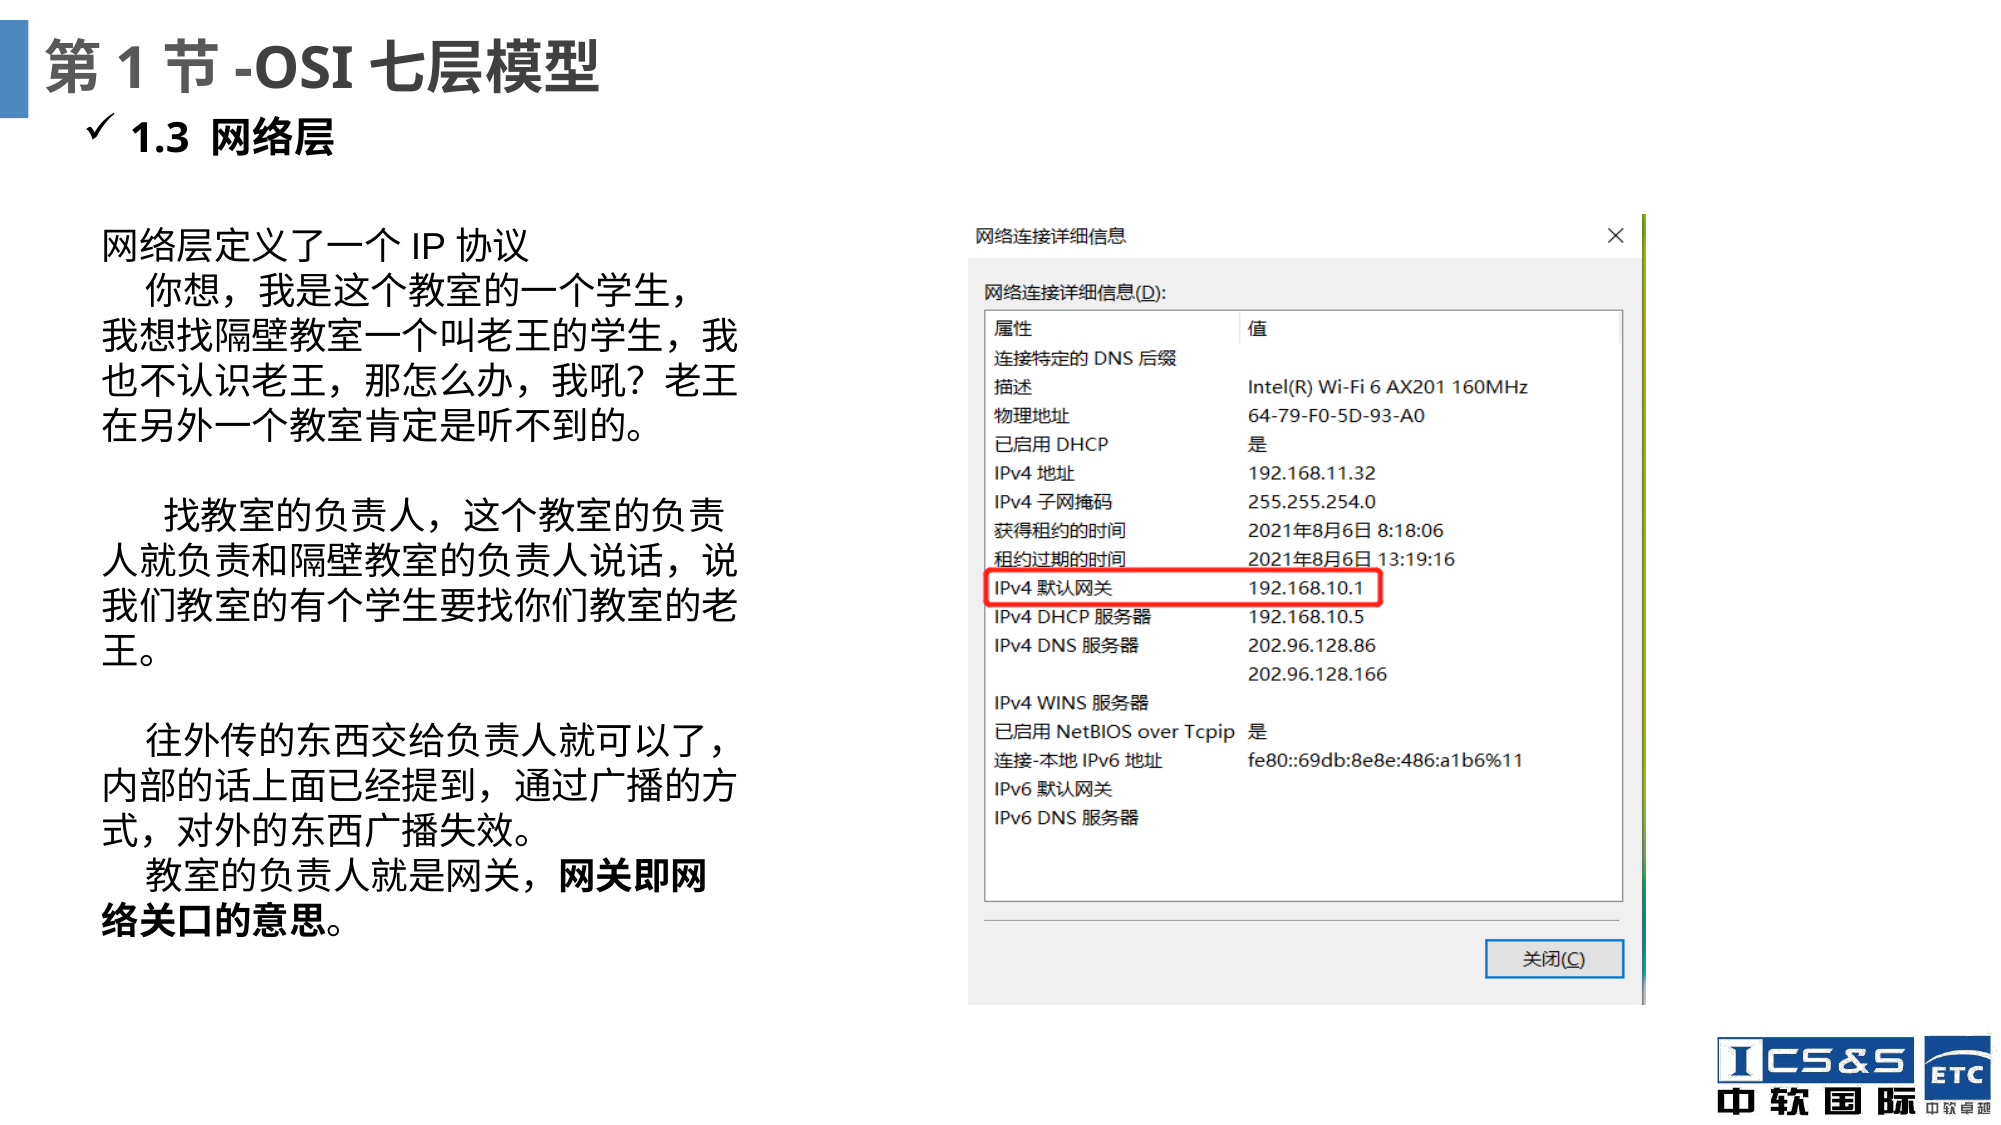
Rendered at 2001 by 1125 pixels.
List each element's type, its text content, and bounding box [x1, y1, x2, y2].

picture [1706, 1026, 2000, 1125]
text_box 网络层定义了一个IP协议 你想，我是这个教室的一个学生，我想找隔壁教室一个叫老王的学生，我也不认识老王，那怎么办，我吼？老王在另外一个教室肯定是听不到的。 找教室的负责人，这个教室的负责人就负责和隔壁教室的负责人说话，说我们教室的有个学生要找你们教室的老王。 往外传的东西交给负责人就可以了，内部的话上面已经提到，通过广播的方式，对外的东西广播失效。 教室的负责人就是网关，网关即网络关口的意思。 [87, 214, 760, 949]
title 第1节-OSI七层模型 [28, 20, 1927, 119]
text_box 1.3 网络层 [68, 102, 351, 168]
picture [968, 214, 1646, 1005]
